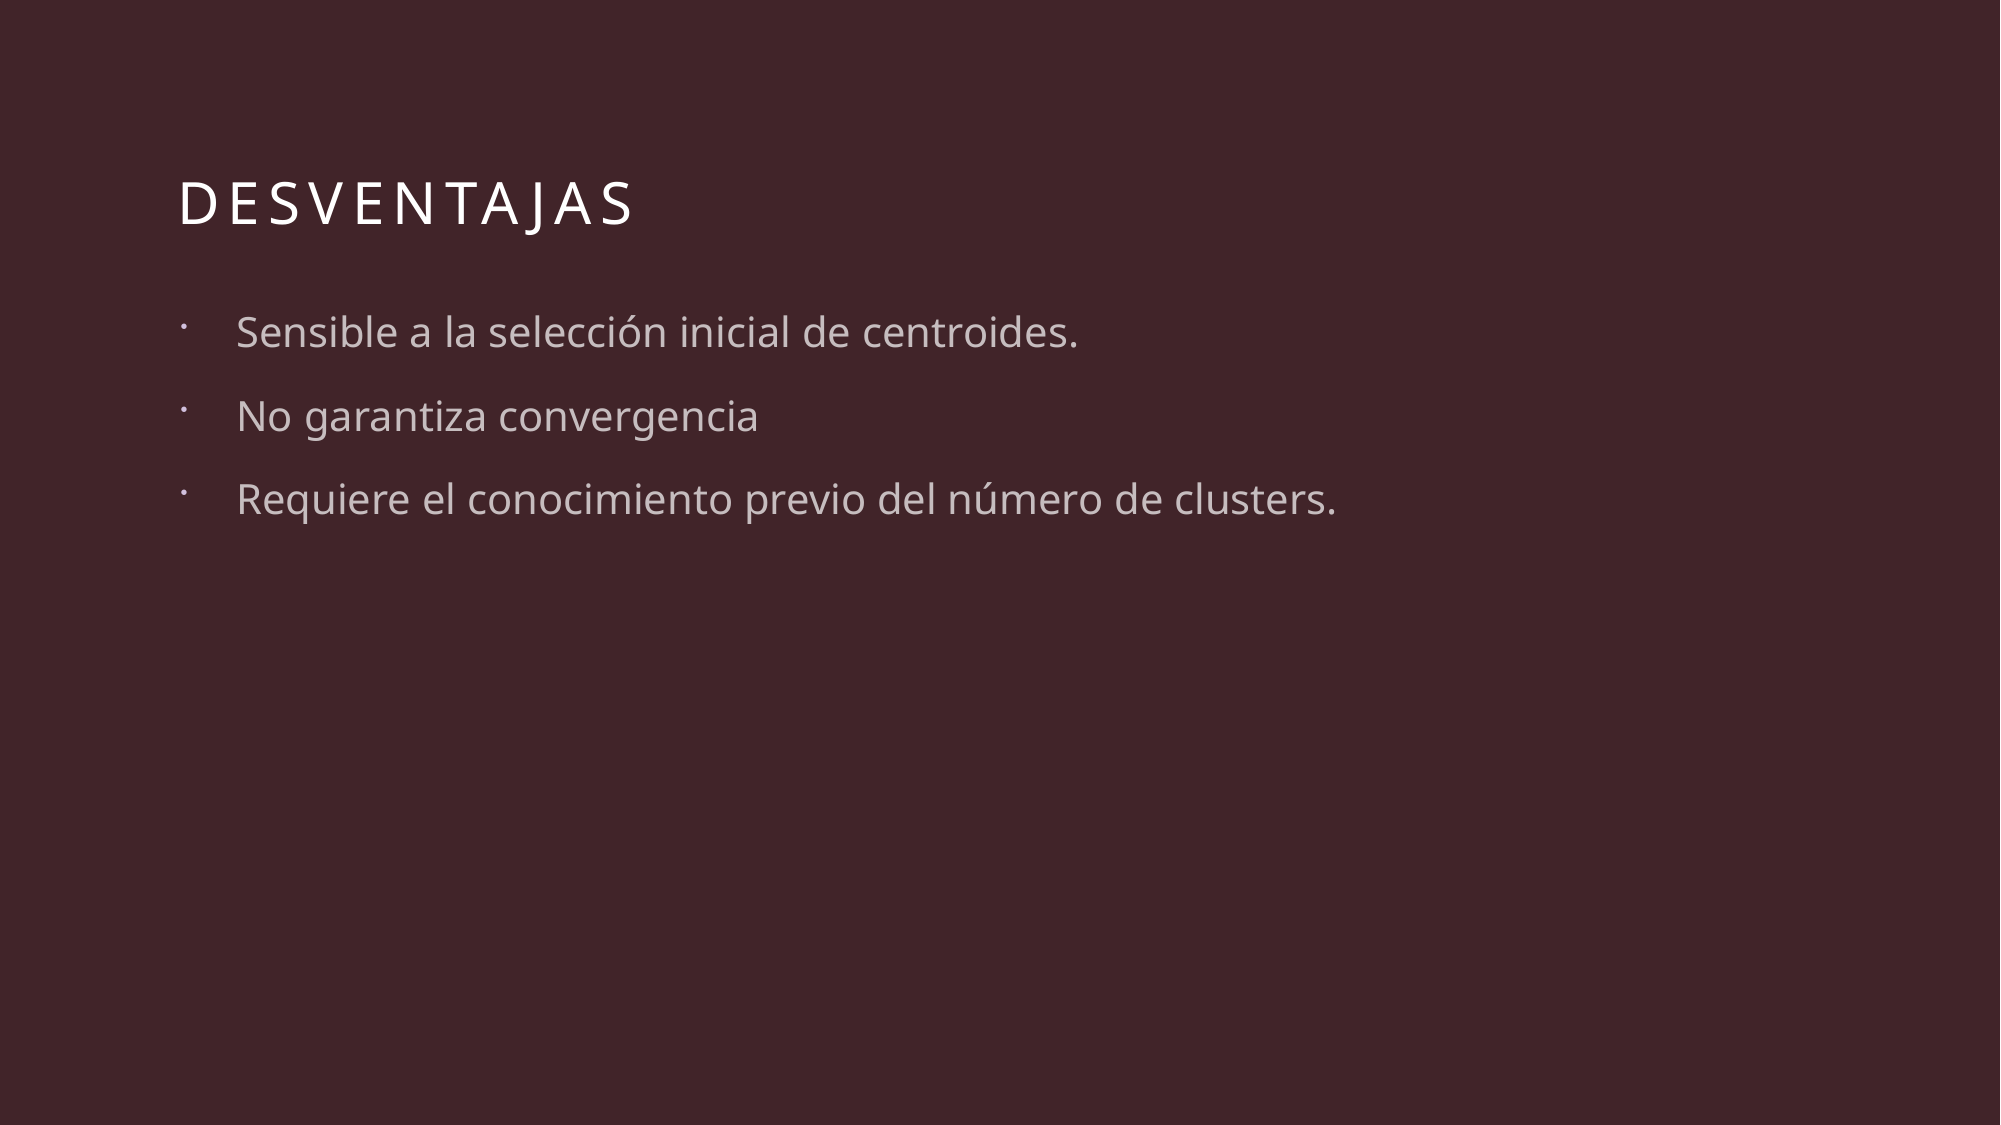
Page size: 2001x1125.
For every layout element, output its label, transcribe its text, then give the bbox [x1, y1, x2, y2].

title Desventajas [177, 165, 1822, 274]
list Sensible a la selección inicial de centroides. No garantiza convergencia Requiere el conocimiento previo del número de clusters. [177, 293, 1822, 947]
